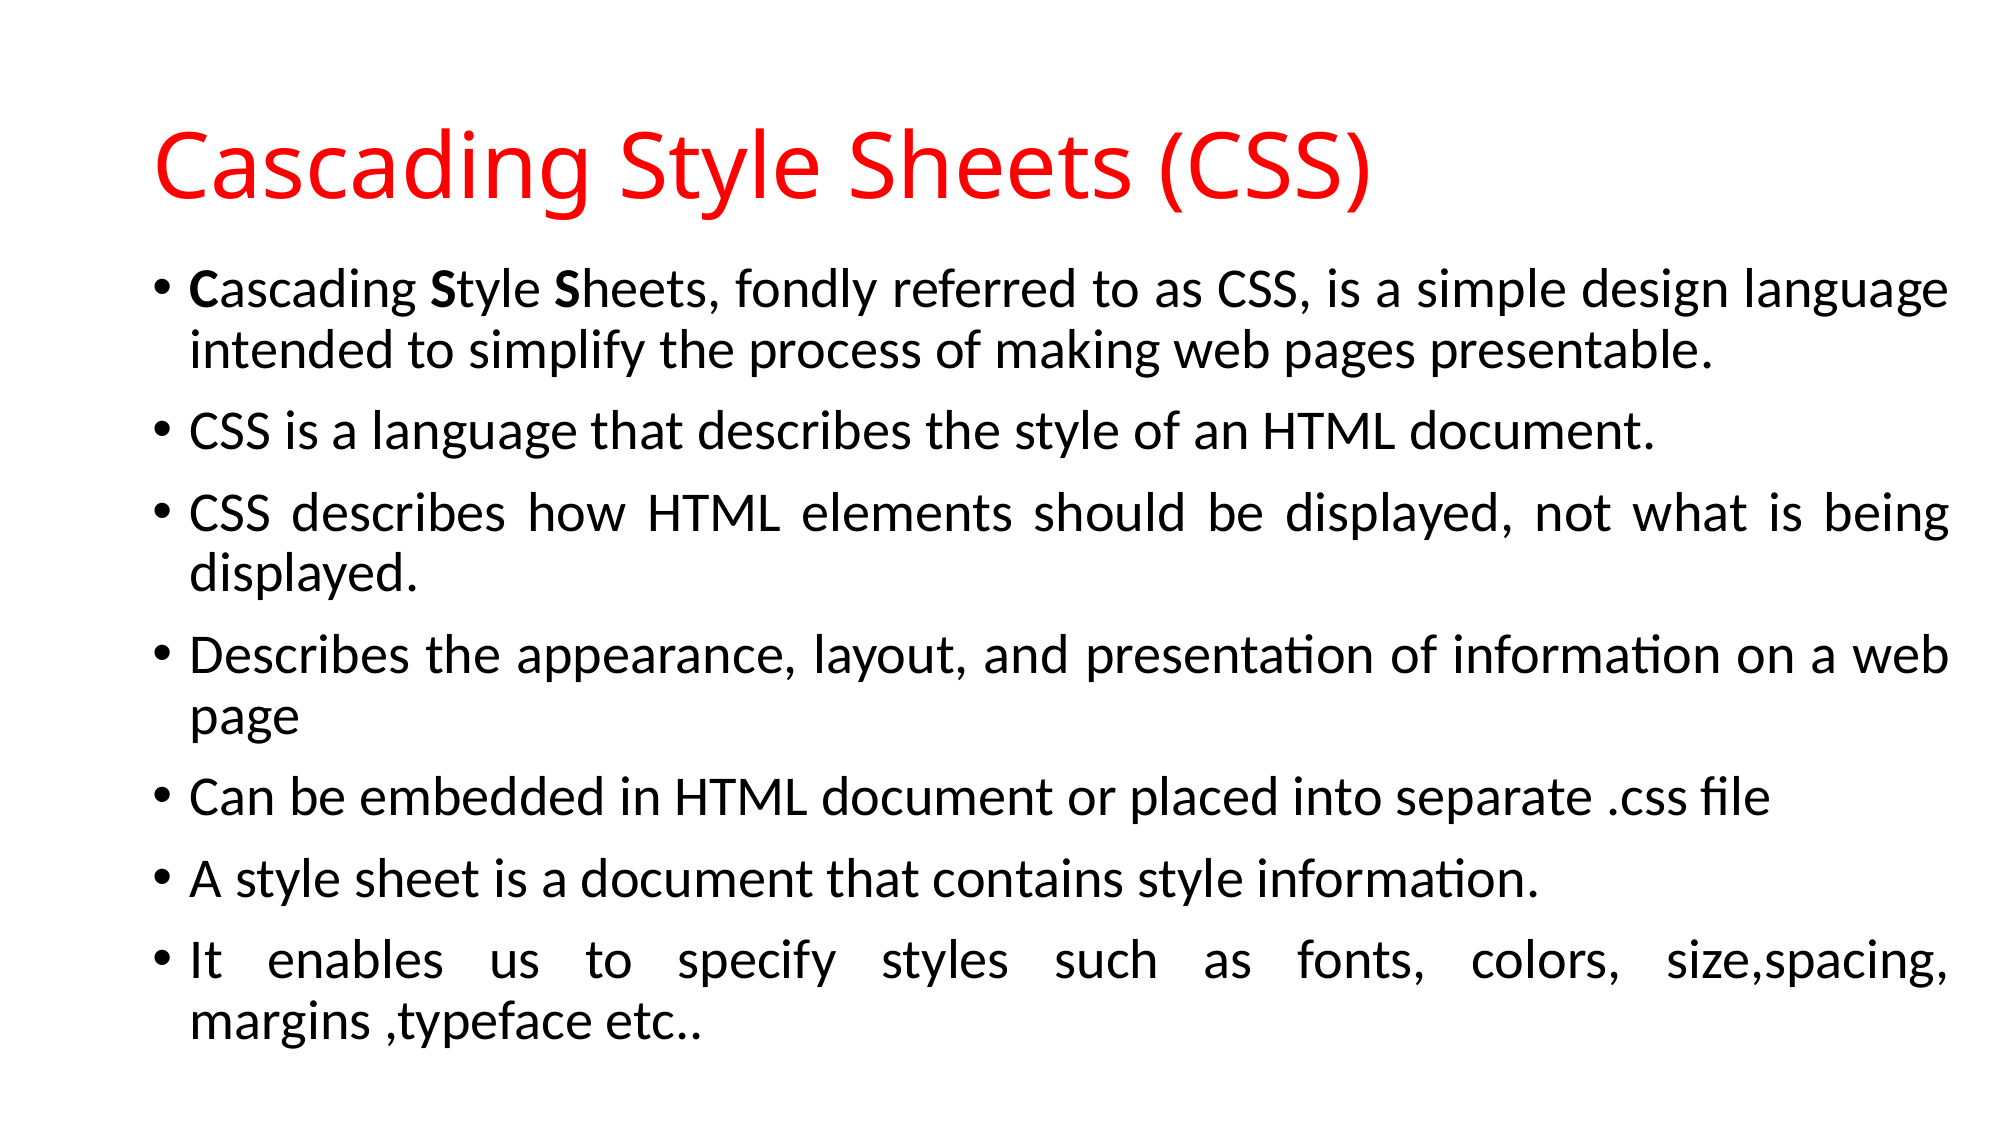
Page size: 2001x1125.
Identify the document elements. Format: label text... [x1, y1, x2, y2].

list Cascading Style Sheets, fondly referred to as CSS, is a simple design language intended to simplify the process of making web pages presentable. CSS is a language that describes the style of an HTML document. CSS describes how HTML elements should be displayed, not what is being displayed. Describes the appearance, layout, and presentation of information on a web page Can be embedded in HTML document or placed into separate .css file A style sheet is a document that contains style information. It enables us to specify styles such as fonts, colors, size,spacing, margins ,typeface etc.. [137, 251, 1966, 1094]
title Cascading Style Sheets (CSS) [137, 59, 1863, 251]
